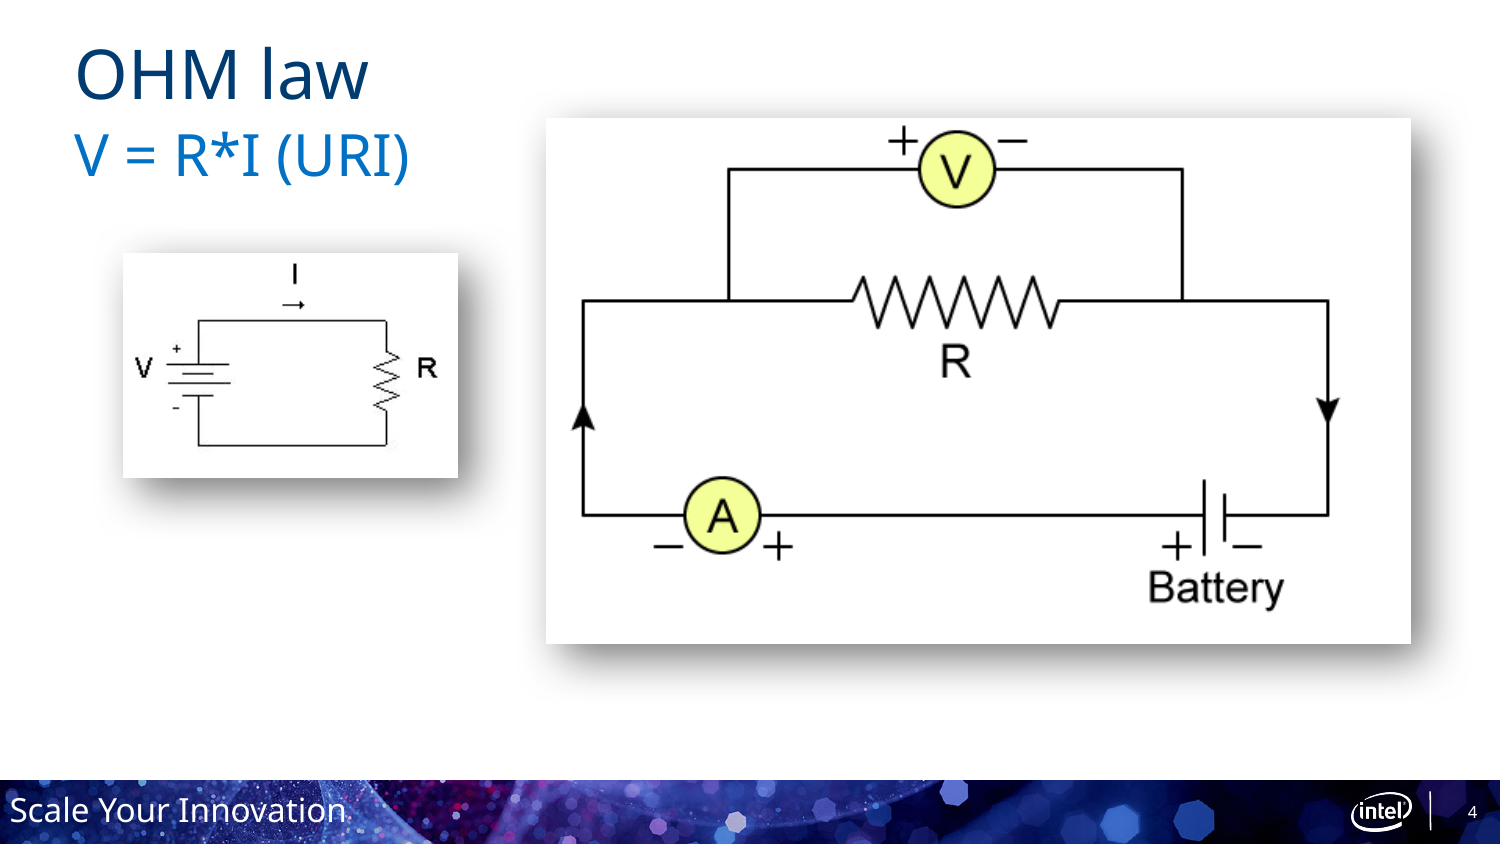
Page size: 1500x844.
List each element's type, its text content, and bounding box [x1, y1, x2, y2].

list V = R*I (URI) [74, 118, 1425, 772]
picture [0, 780, 1500, 844]
title OHM law [74, 50, 1425, 114]
picture [123, 252, 458, 479]
slide_number 4 [1127, 791, 1478, 837]
picture [545, 118, 1411, 644]
